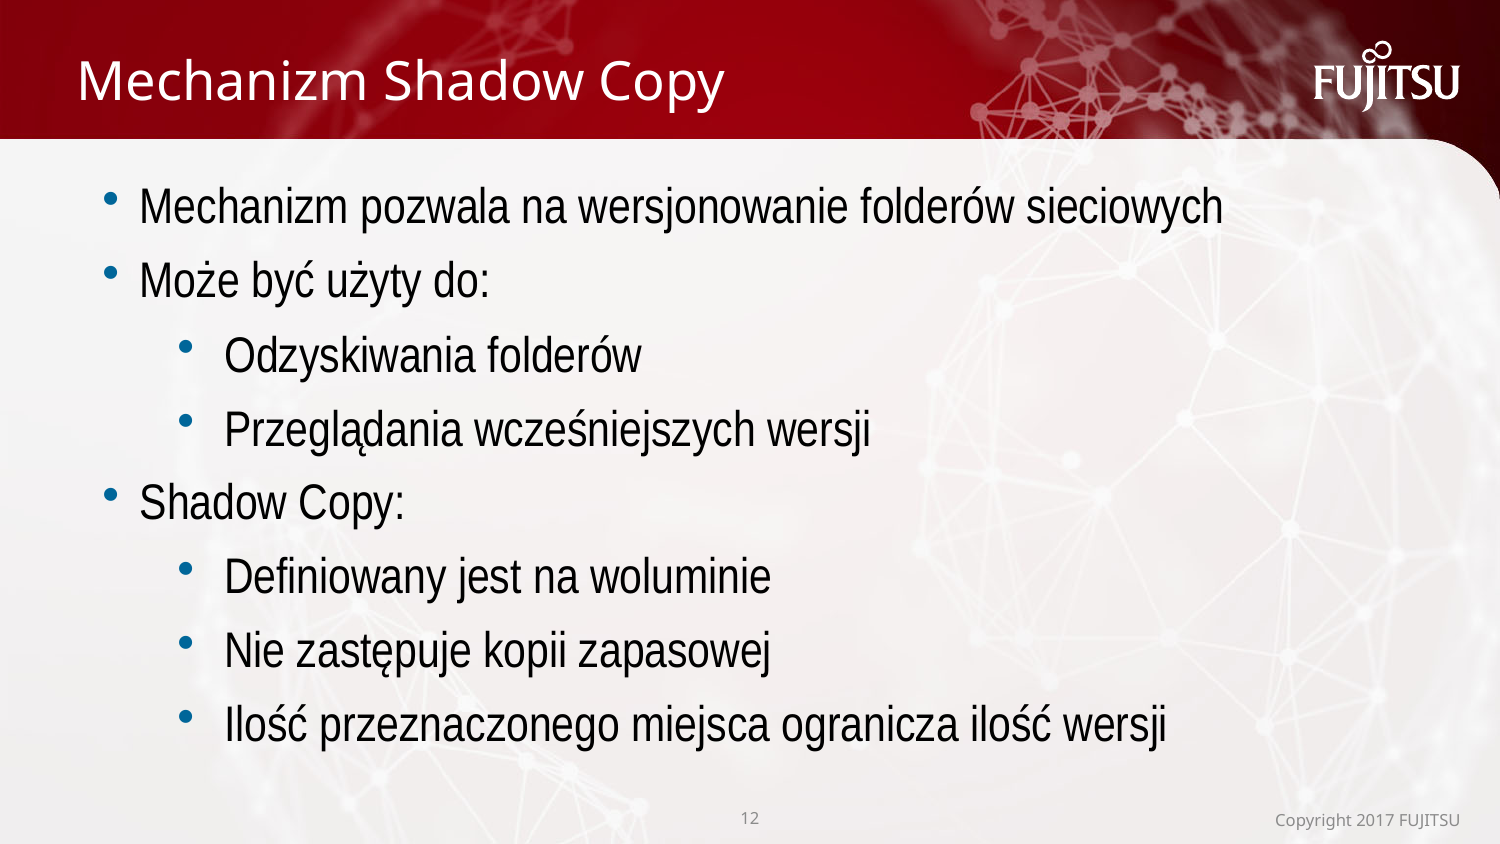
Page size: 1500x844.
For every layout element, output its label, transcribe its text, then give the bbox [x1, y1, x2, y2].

picture [0, 0, 1500, 844]
title Mechanizm Shadow Copy [76, 30, 1306, 136]
footer Copyright 2017 FUJITSU [969, 796, 1476, 842]
slide_number 11 [663, 796, 837, 842]
text_box Mechanizm pozwala na wersjonowanie folderów sieciowych Może być użyty do: Odzyskiwania folderów Przeglądania wcześniejszych wersji Shadow Copy: Definiowany jest na woluminie Nie zastępuje kopii zapasowej Ilość przeznaczonego miejsca ogranicza ilość wersji [87, 173, 1297, 761]
